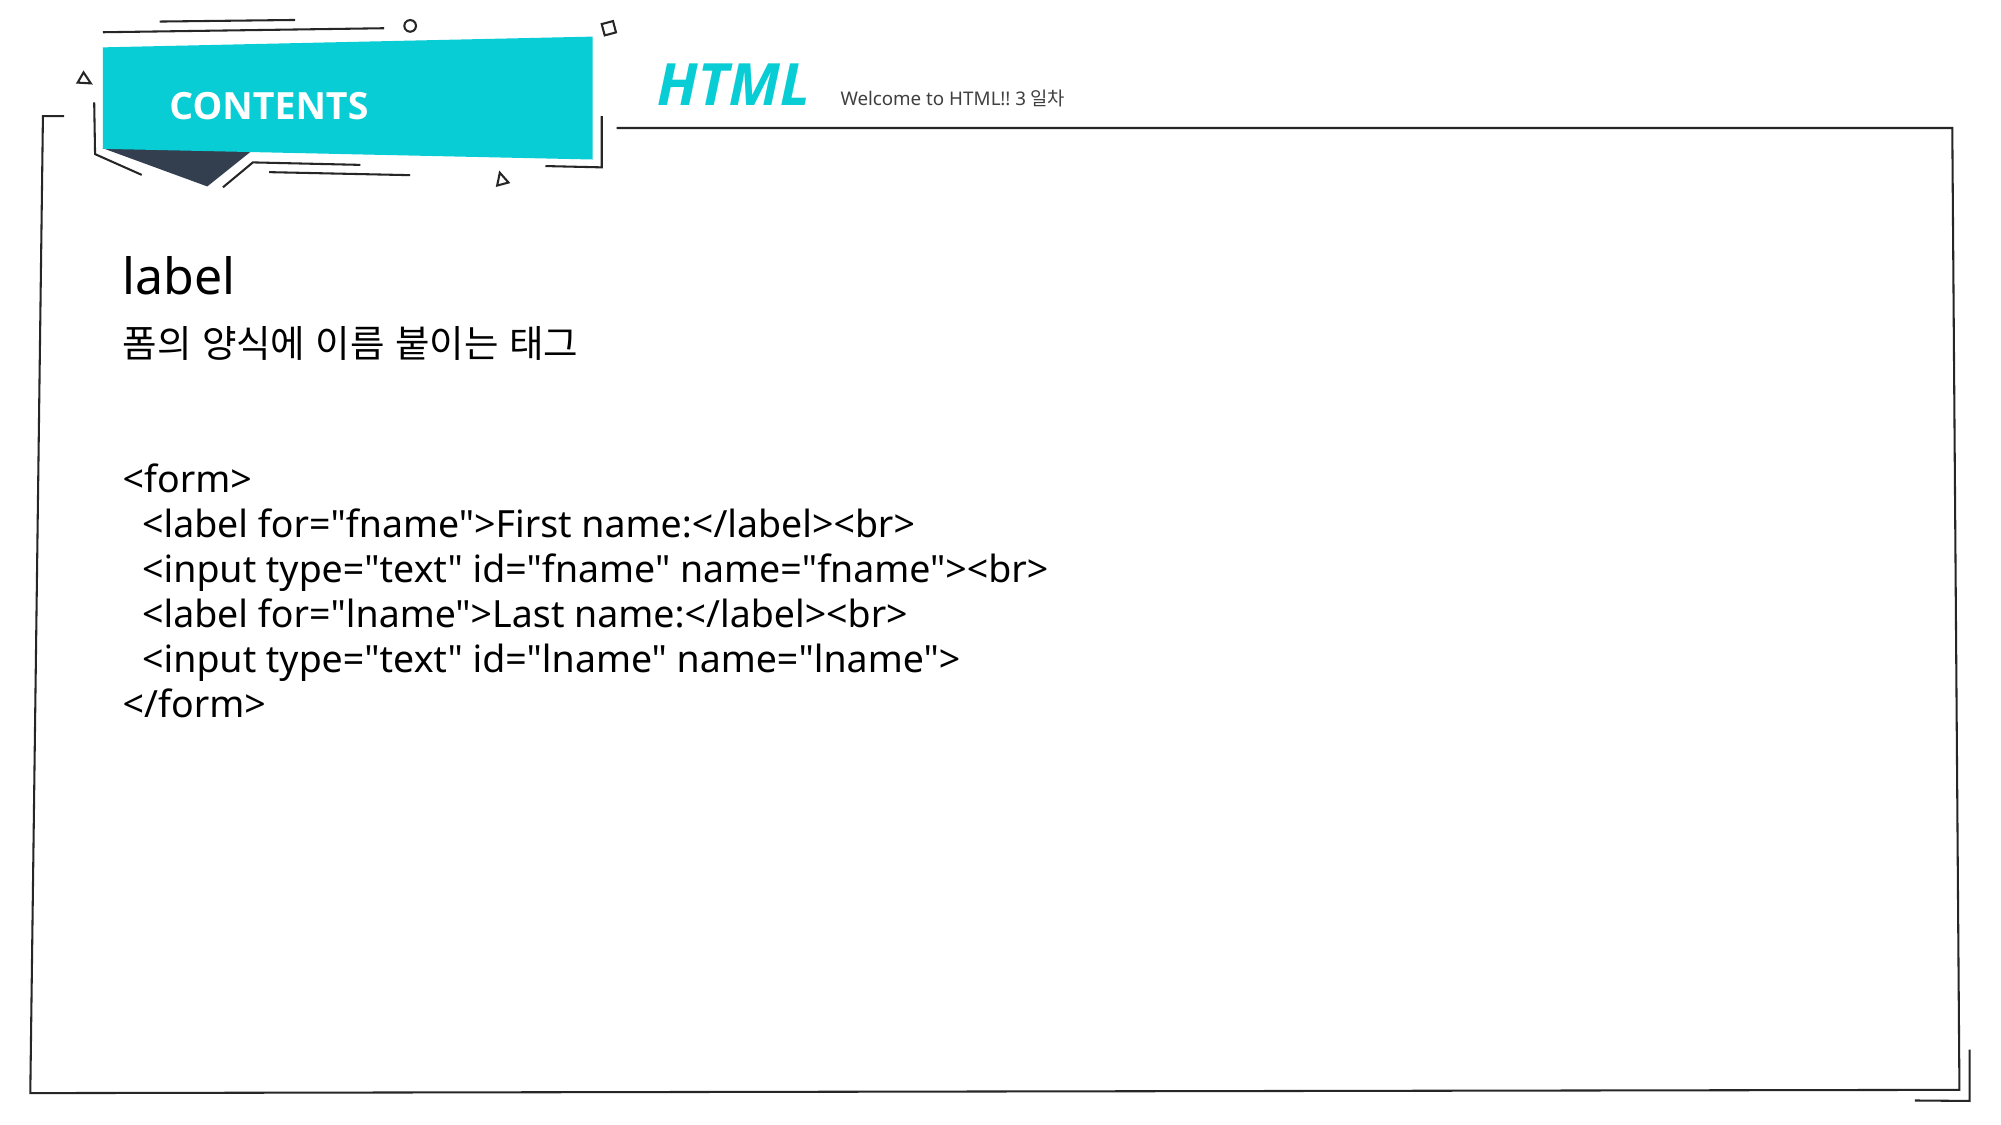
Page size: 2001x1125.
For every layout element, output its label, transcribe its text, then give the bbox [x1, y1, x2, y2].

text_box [30, 116, 1970, 1101]
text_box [79, 19, 615, 188]
text_box HTML Welcome to HTML!! 3일차 [642, 5, 1867, 116]
